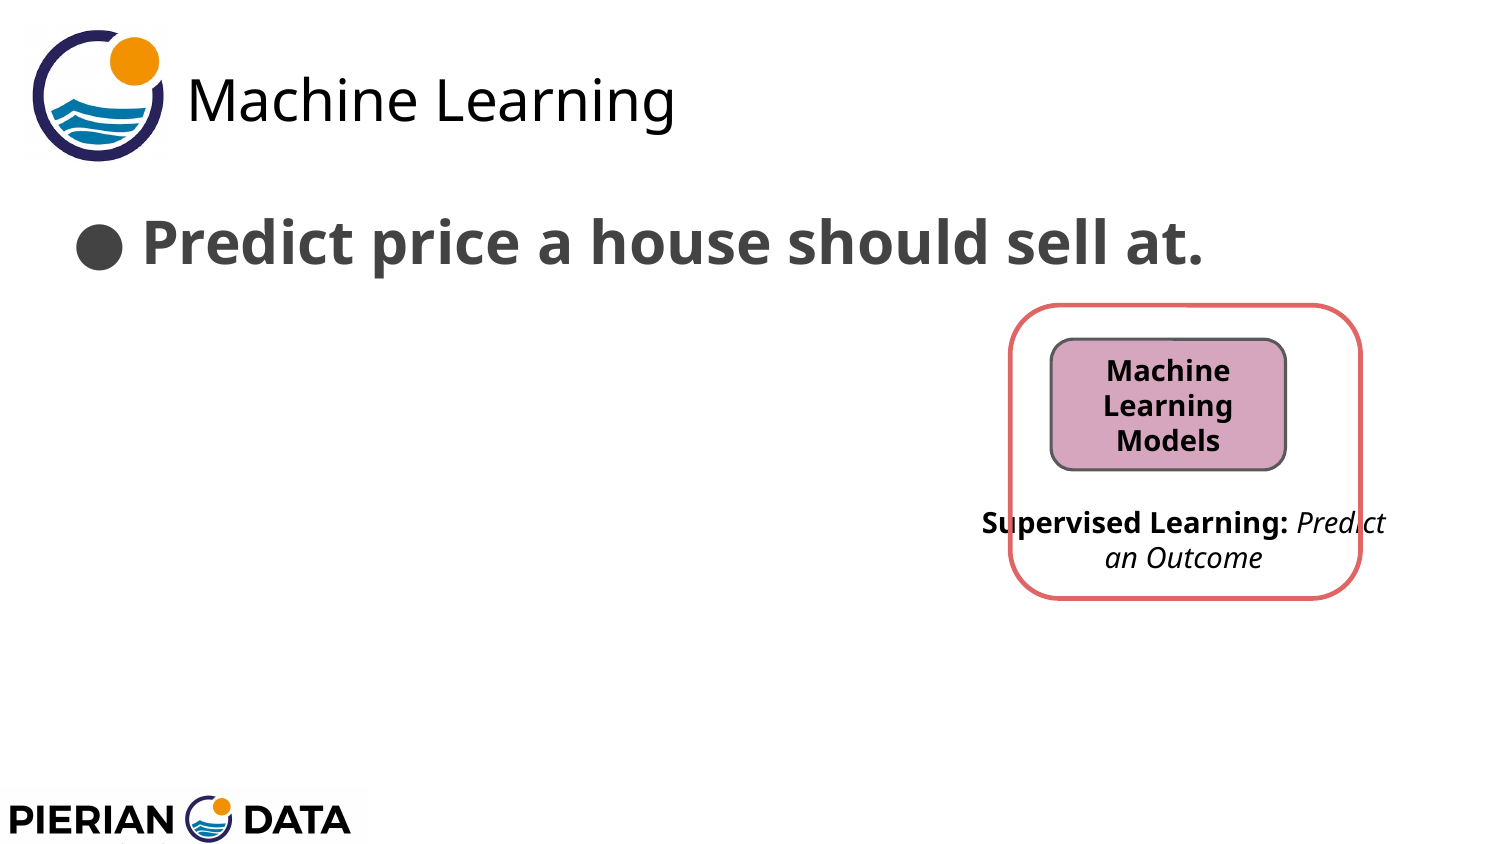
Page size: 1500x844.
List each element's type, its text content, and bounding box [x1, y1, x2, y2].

text_box [1010, 305, 1361, 599]
picture [24, 24, 172, 167]
text_box Supervised Learning: Predict an Outcome [953, 488, 1010, 535]
text_box Supervised Learning: Predict an Outcome [1361, 488, 1414, 535]
list Predict price a house should sell at. [51, 189, 1476, 285]
title Machine Learning [176, 48, 1449, 143]
picture [0, 787, 368, 844]
